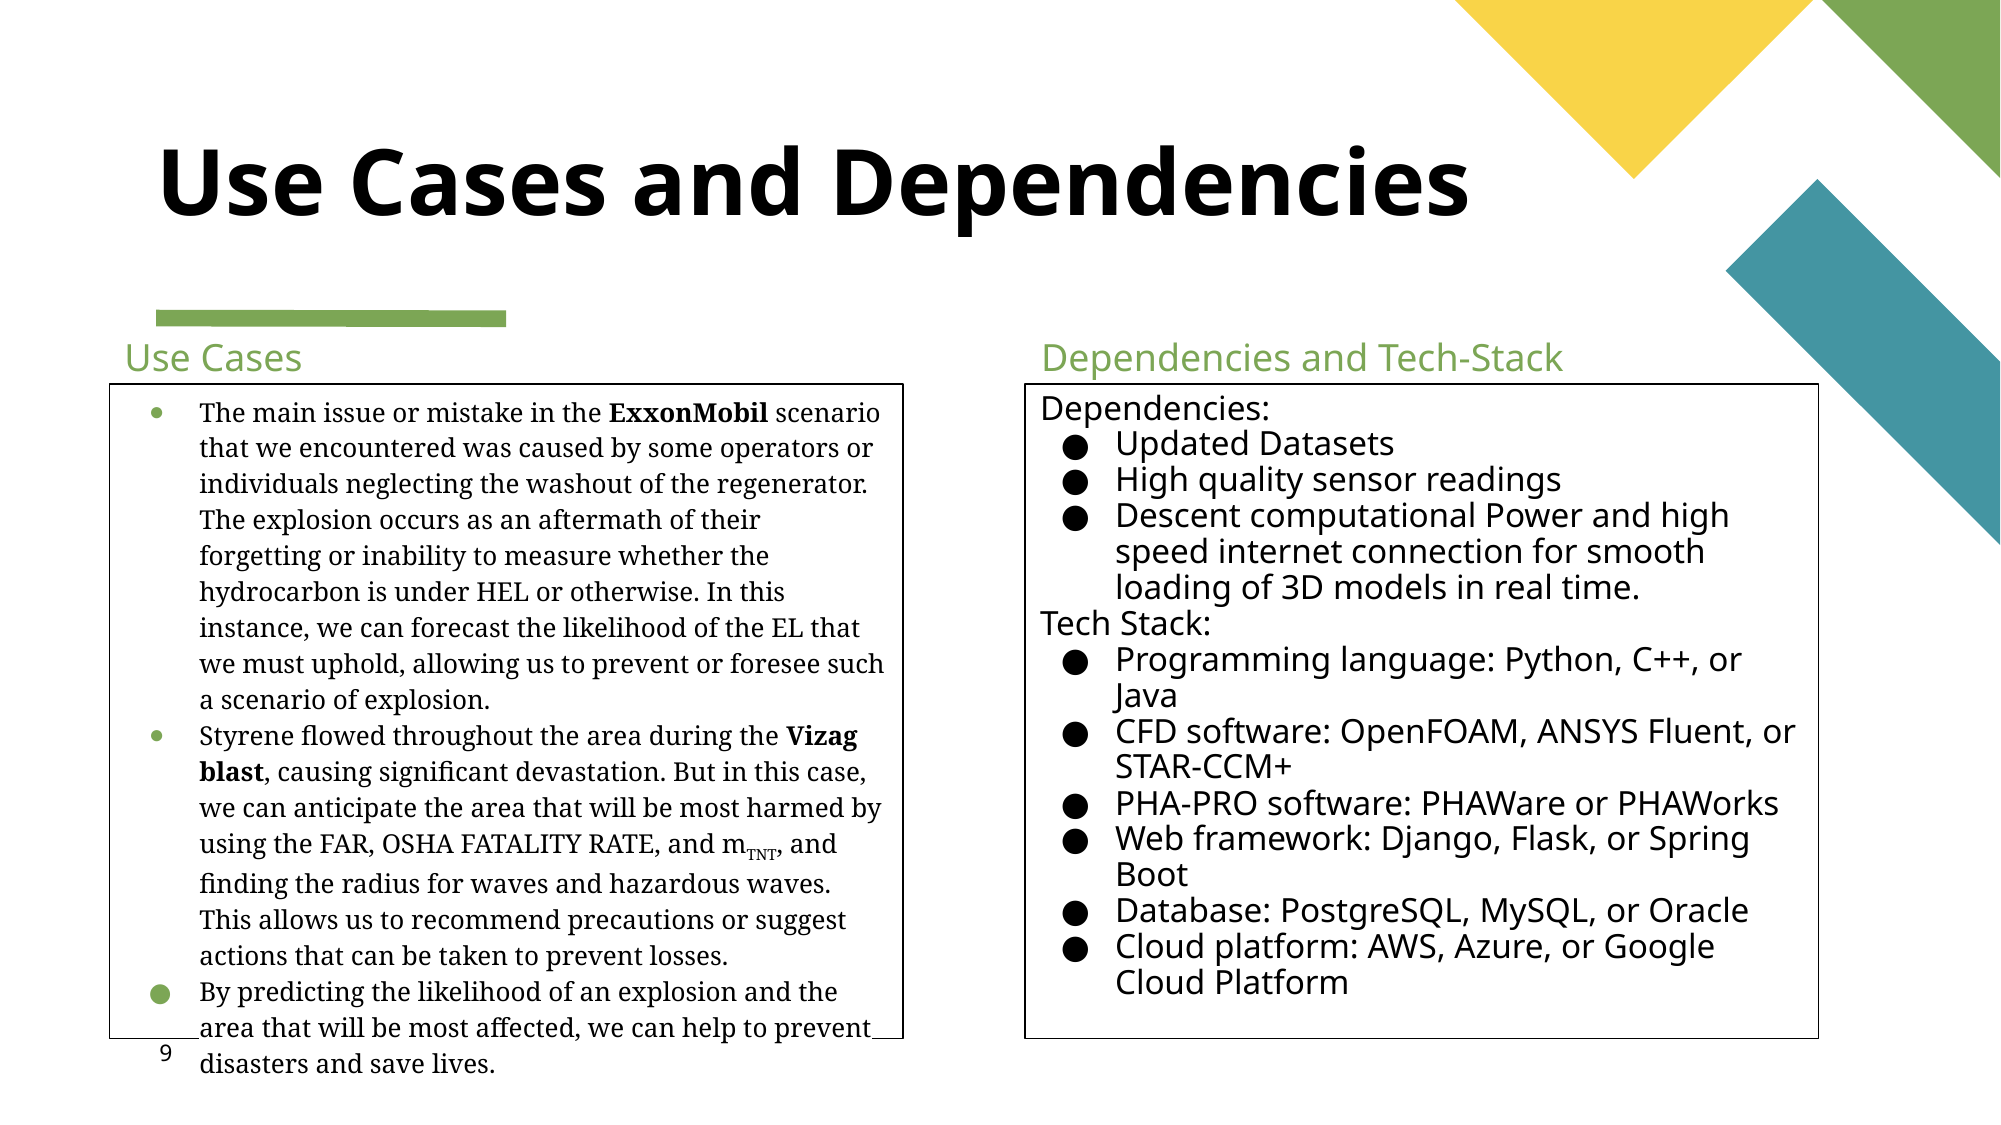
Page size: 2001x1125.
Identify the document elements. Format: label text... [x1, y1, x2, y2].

text_box Dependencies: Updated Datasets High quality sensor readings Descent computational Power and high speed internet connection for smooth loading of 3D models in real time. Tech Stack: Programming language: Python, C++, or Java CFD software: OpenFOAM, ANSYS Fluent, or STAR-CCM+ PHA-PRO software: PHAWare or PHAWorks Web framework: Django, Flask, or Spring Boot Database: PostgreSQL, MySQL, or Oracle Cloud platform: AWS, Azure, or Google Cloud Platform [1025, 383, 1819, 1039]
text_box Dependencies and Tech-Stack [1026, 331, 1820, 384]
title Use Cases and Dependencies [156, 105, 1798, 236]
list Use Cases [109, 332, 904, 383]
list The main issue or mistake in the ExxonMobil scenario that we encountered was caused by some operators or individuals neglecting the washout of the regenerator. The explosion occurs as an aftermath of their forgetting or inability to measure whether the hydrocarbon is under HEL or otherwise. In this instance, we can forecast the likelihood of the EL that we must uphold, allowing us to prevent or foresee such a scenario of explosion. Styrene flowed throughout the area during the Vizag blast, causing significant devastation. But in this case, we can anticipate the area that will be most harmed by using the FAR, OSHA FATALITY RATE, and mTNT, and finding the radius for waves and hazardous waves. This allows us to recommend precautions or suggest actions that can be taken to prevent losses. By predicting the likelihood of an explosion and the area that will be most affected, we can help to prevent disasters and save lives. [109, 383, 904, 1039]
slide_number ‹#› [159, 1038, 246, 1080]
